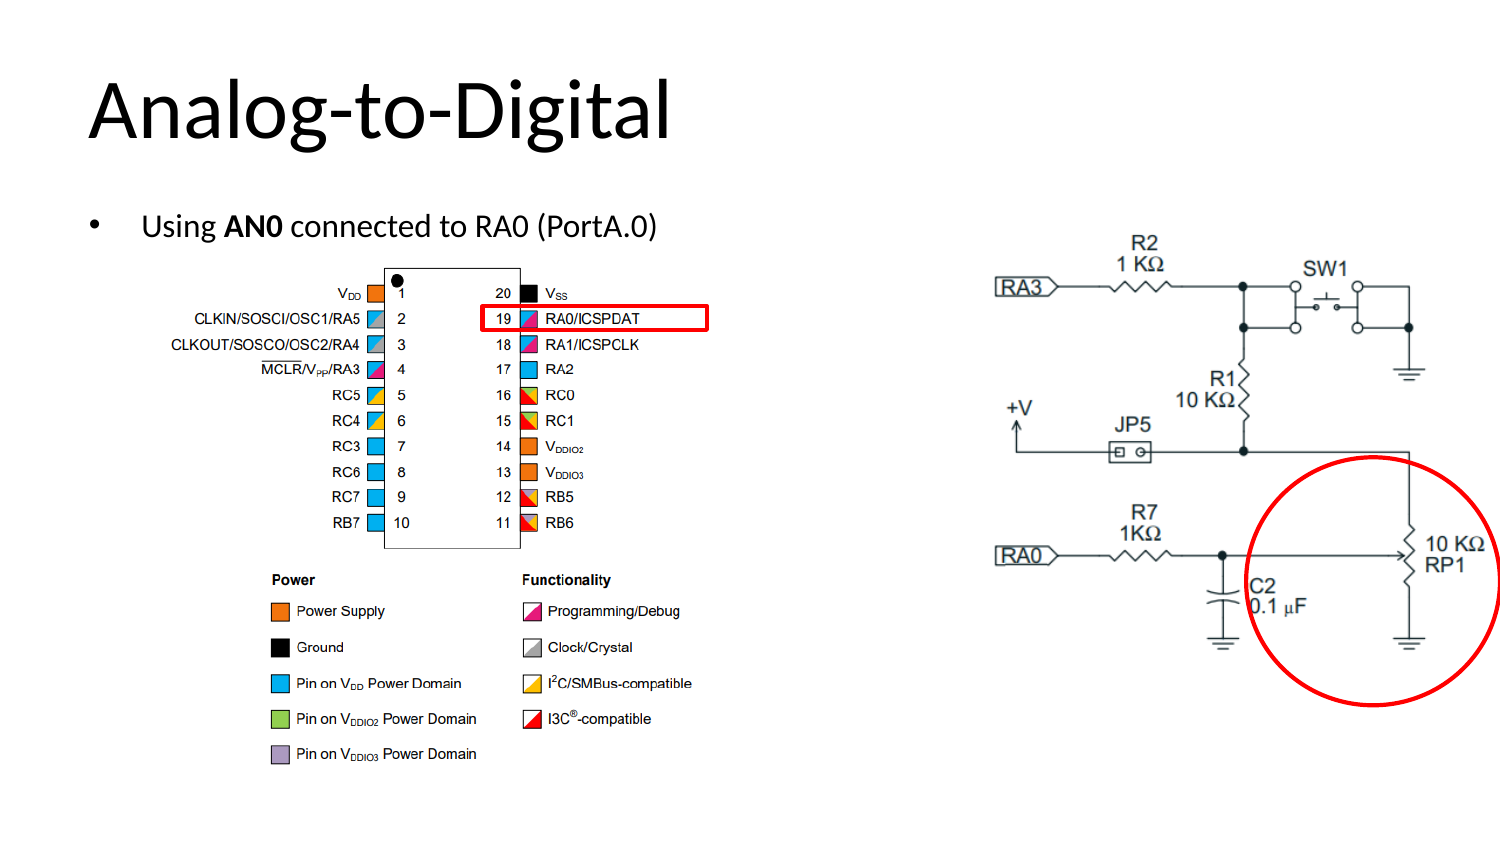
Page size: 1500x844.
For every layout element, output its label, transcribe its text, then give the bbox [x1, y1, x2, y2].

picture [927, 207, 1500, 708]
title Analog-to-Digital [75, 33, 1425, 175]
list Using AN0 connected to RA0 (PortA.0) [75, 196, 1425, 754]
picture [147, 259, 752, 786]
